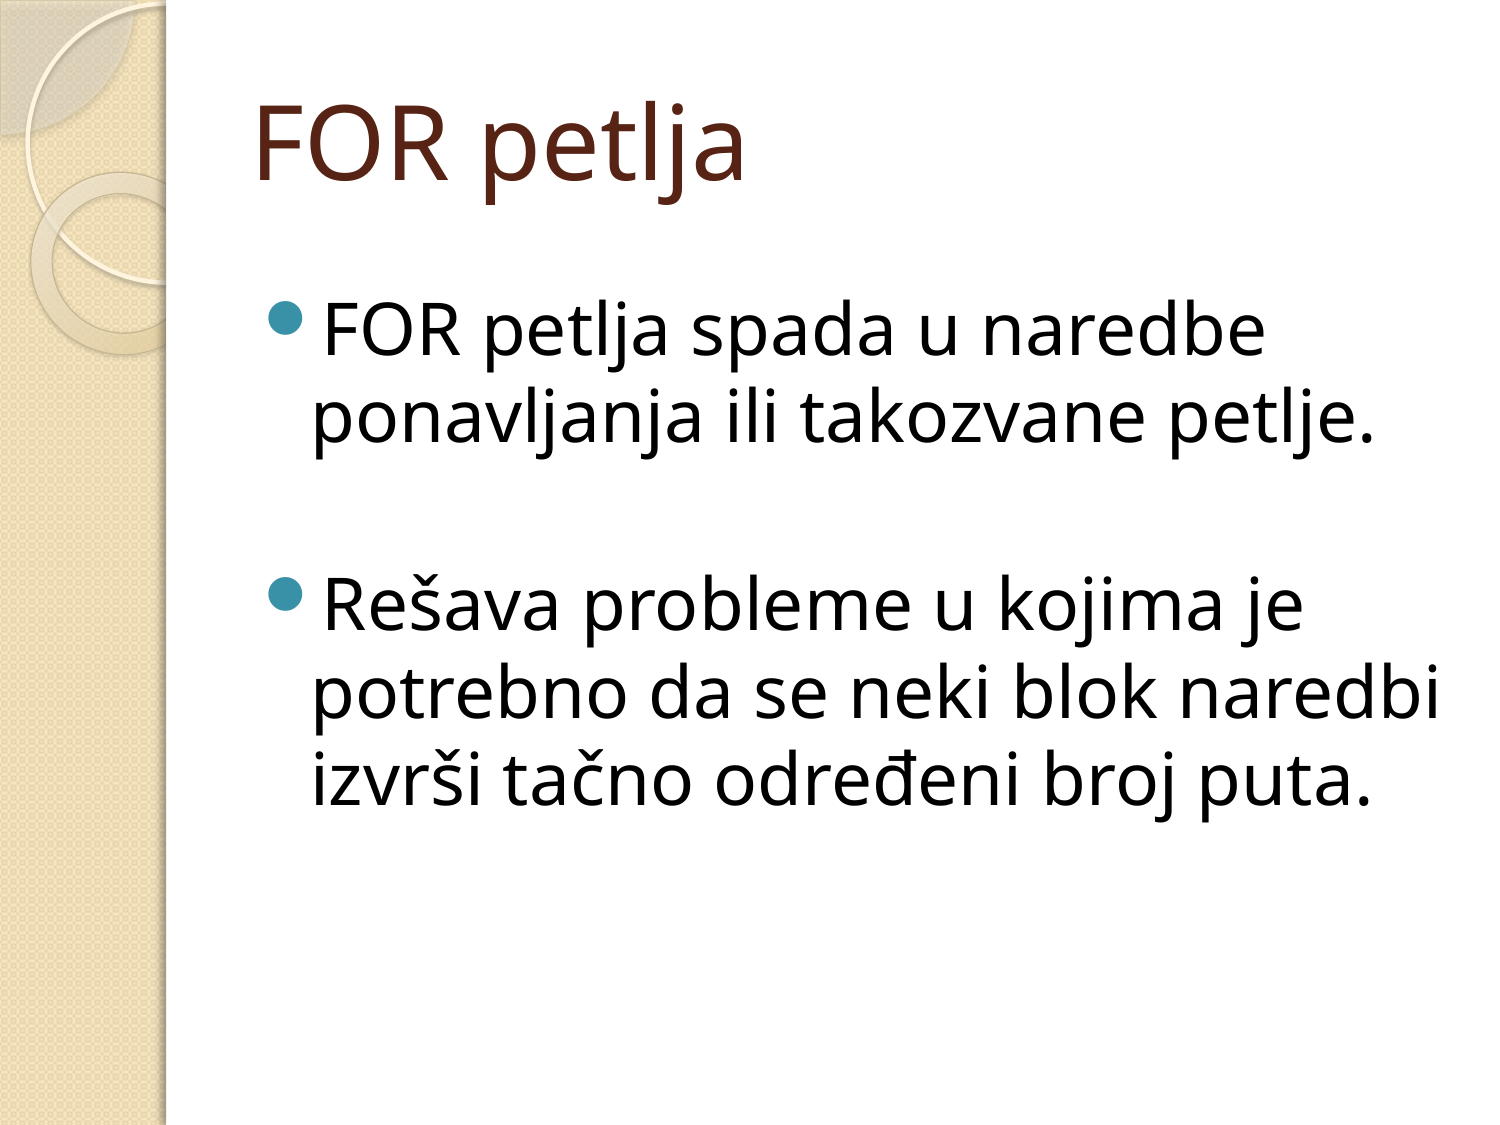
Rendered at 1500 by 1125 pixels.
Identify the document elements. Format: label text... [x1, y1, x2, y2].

list FOR petlja spada u naredbe ponavljanja ili takozvane petlje. Rešava probleme u kojima je potrebno da se neki blok naredbi izvrši tačno određeni broj puta. [235, 275, 1466, 1025]
title FOR petlja [235, 45, 1466, 233]
